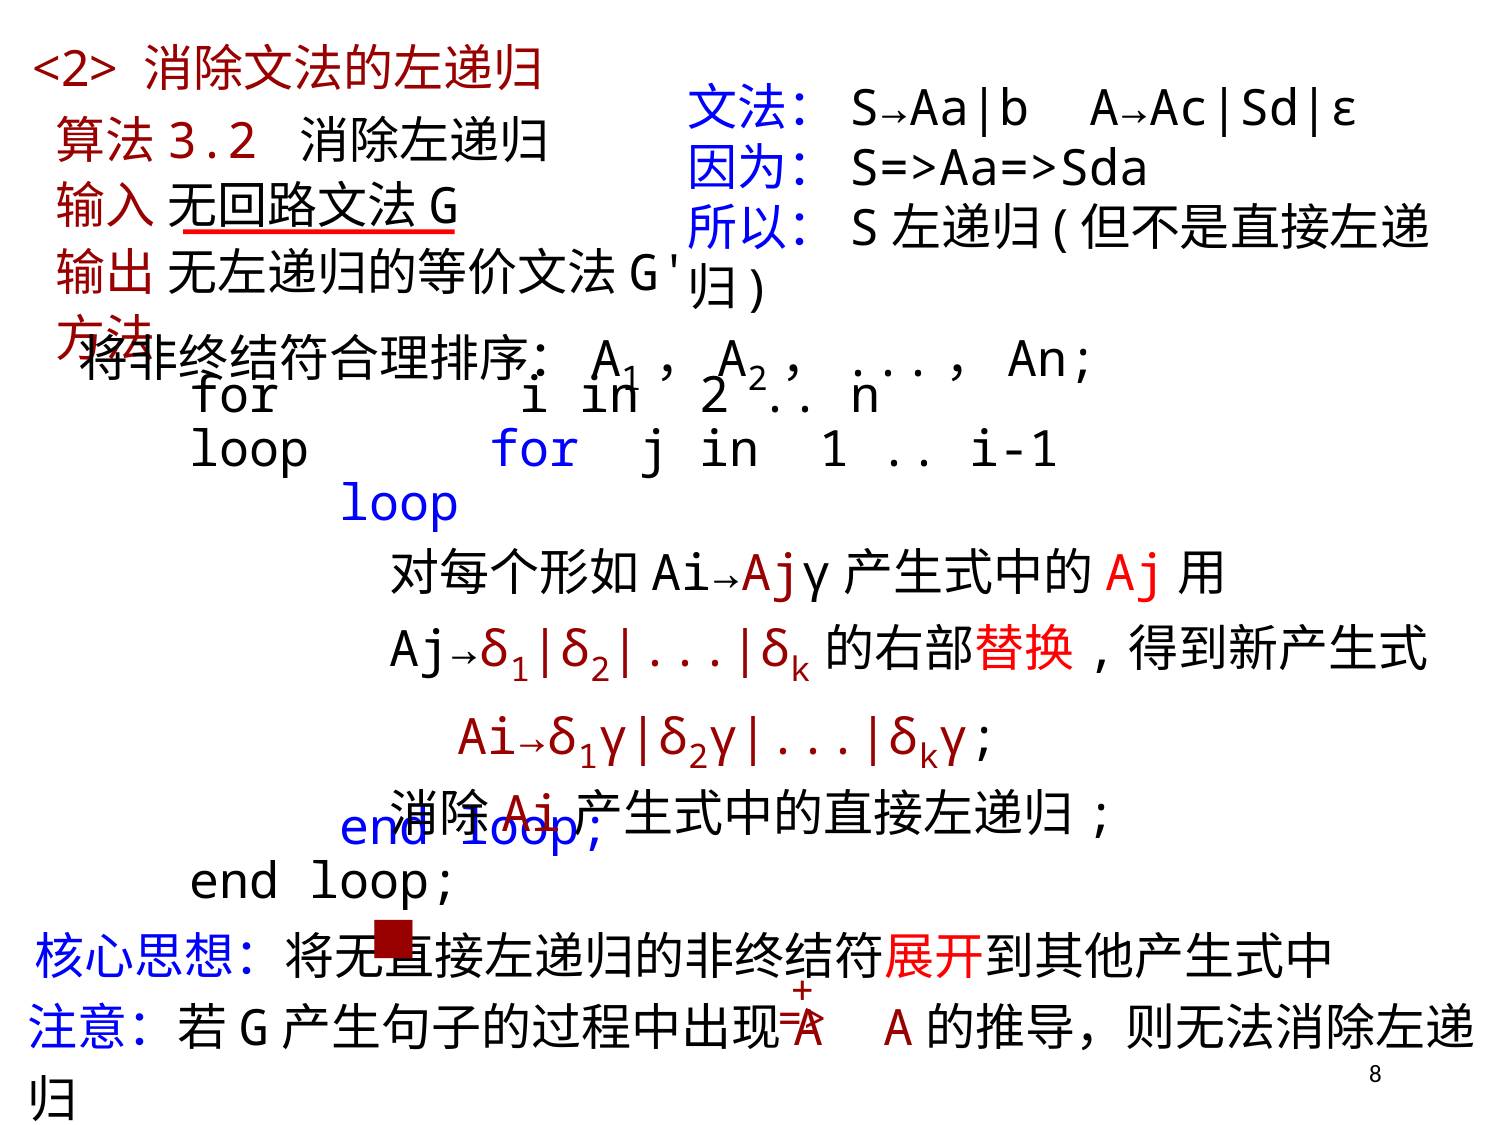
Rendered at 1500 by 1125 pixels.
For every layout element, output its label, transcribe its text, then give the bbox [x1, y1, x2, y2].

text_box for i in 2 .. n loop for j in 1 .. i-1 loop end loop; end loop; ■ [174, 362, 1350, 971]
text_box 核心思想：将无直接左递归的非终结符展开到其他产生式中 [20, 916, 1350, 975]
title <2> 消除文法的左递归 [17, 26, 581, 114]
text_box 对每个形如Ai→Ajγ产生式中的Aj用 Aj→δ1|δ2|...|δk的右部替换,得到新产生式 Ai→δ1γ|δ2γ|...|δkγ; 消除Ai产生式中的直接左递归; [374, 527, 1488, 849]
text_box 将非终结符合理排序：A1，A2，...，An; [64, 302, 1175, 405]
text_box 算法3.2 消除左递归 输入 无回路文法G 输出 无左递归的等价文法G' 方法 [41, 94, 1192, 374]
slide_number 8 [1059, 1064, 1397, 1103]
text_box 文法：S→Aa|b A→Ac|Sd|ε 因为：S=>Aa=>Sda 所以：S左递归(但不是直接左递归) [672, 67, 1471, 323]
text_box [12, 975, 1500, 1064]
